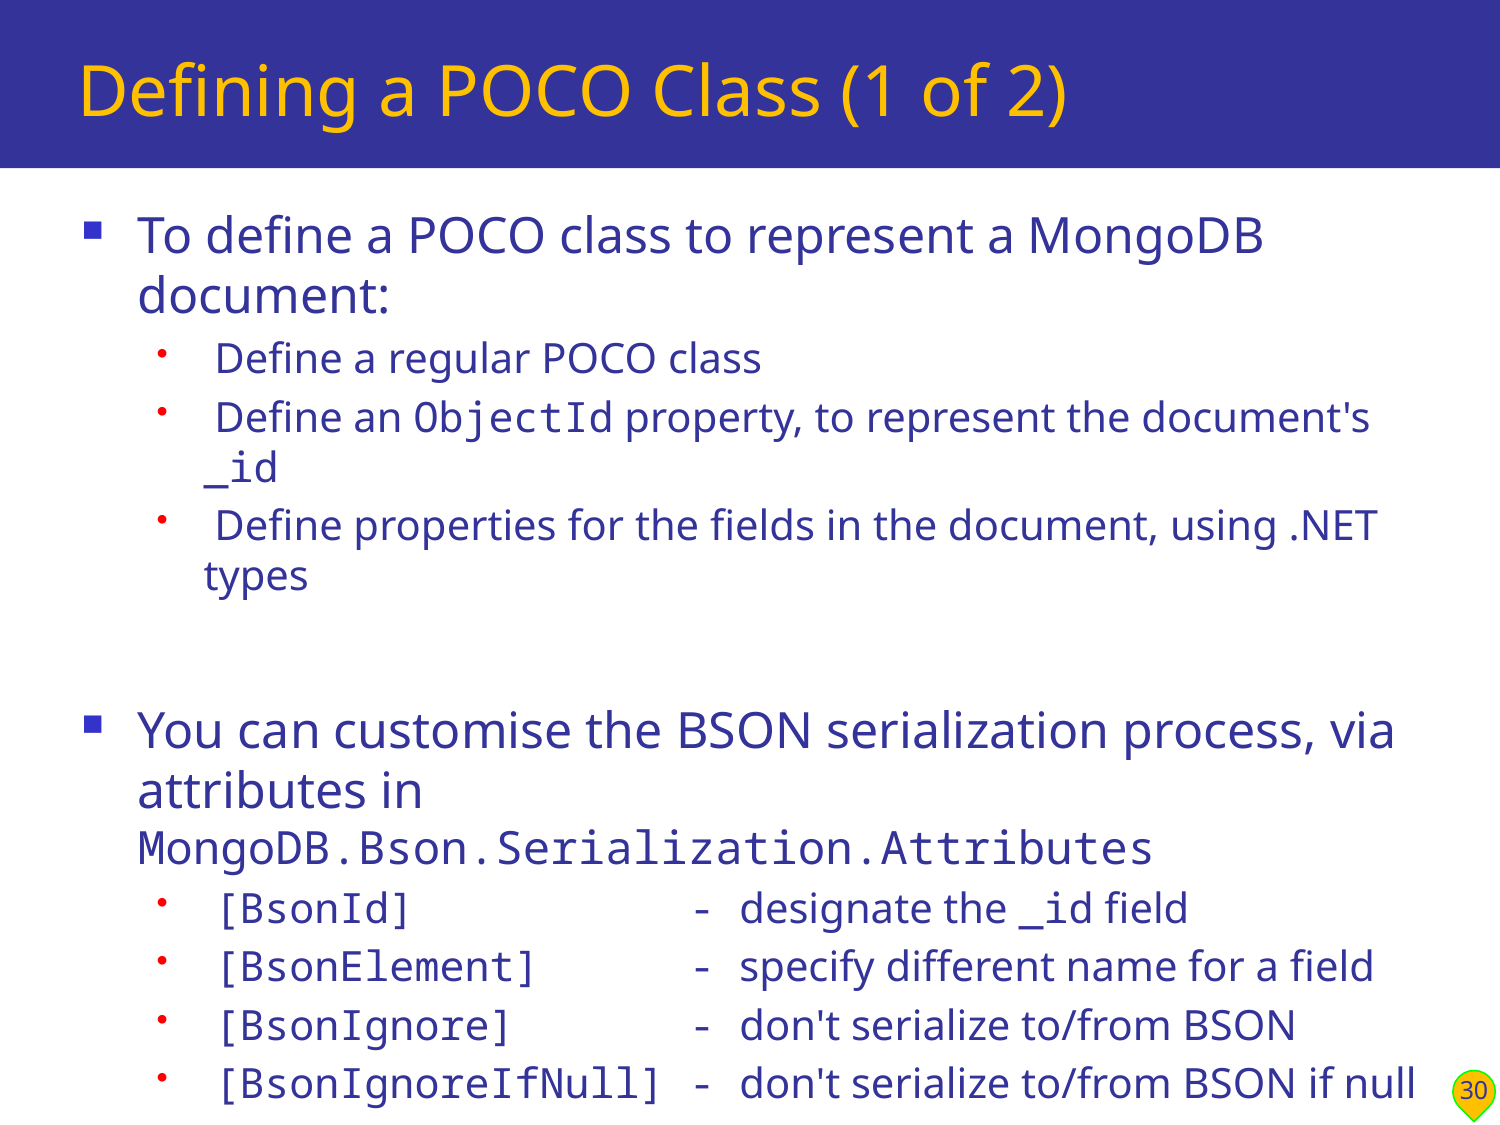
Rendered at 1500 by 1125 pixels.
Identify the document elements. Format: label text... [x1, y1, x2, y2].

title Defining a POCO Class (1 of 2) [61, 24, 1465, 139]
list To define a POCO class to represent a MongoDB document: Define a regular POCO class Define an ObjectId property, to represent the document's _id Define properties for the fields in the document, using .NET types You can customise the BSON serialization process, via attributes in MongoDB.Bson.Serialization.Attributes [BsonId] - designate the _id field [BsonElement] - specify different name for a field [BsonIgnore] - don't serialize to/from BSON [BsonIgnoreIfNull] - don't serialize to/from BSON if null etc. [66, 196, 1460, 1007]
footer 30 [1431, 1040, 1500, 1117]
